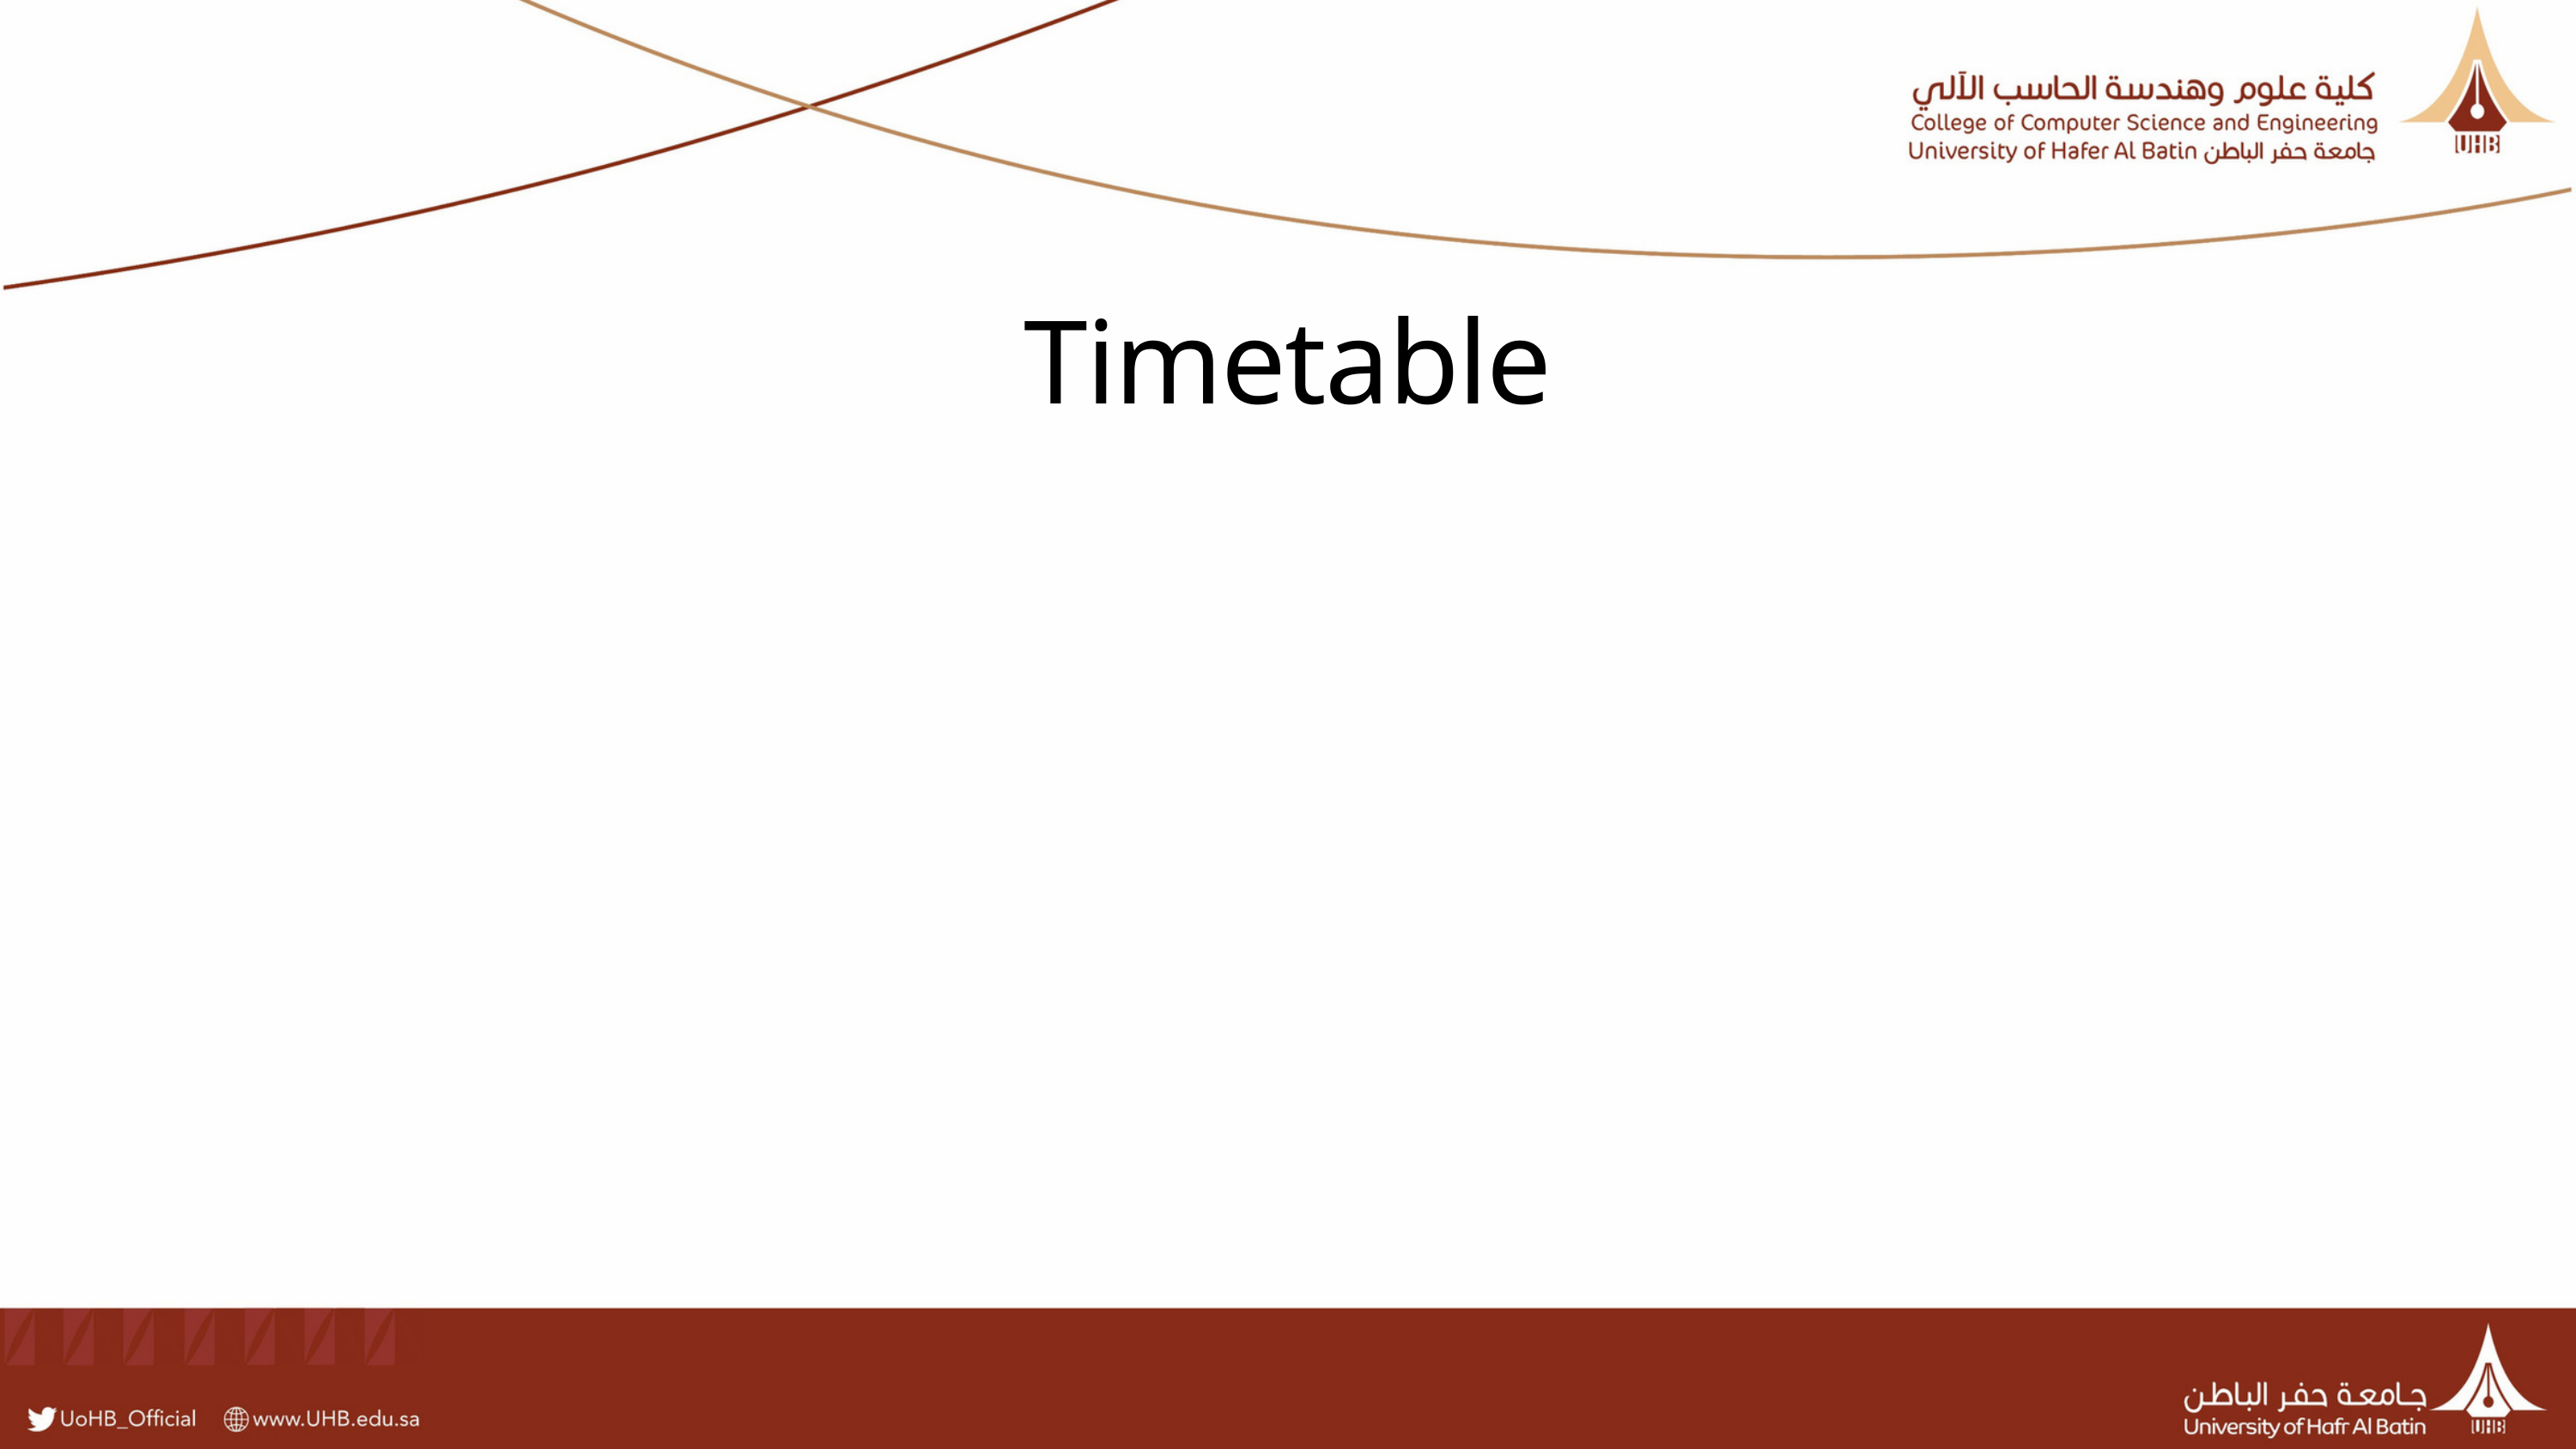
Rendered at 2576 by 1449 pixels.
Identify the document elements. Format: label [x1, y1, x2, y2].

text_box [0, 0, 2576, 1449]
